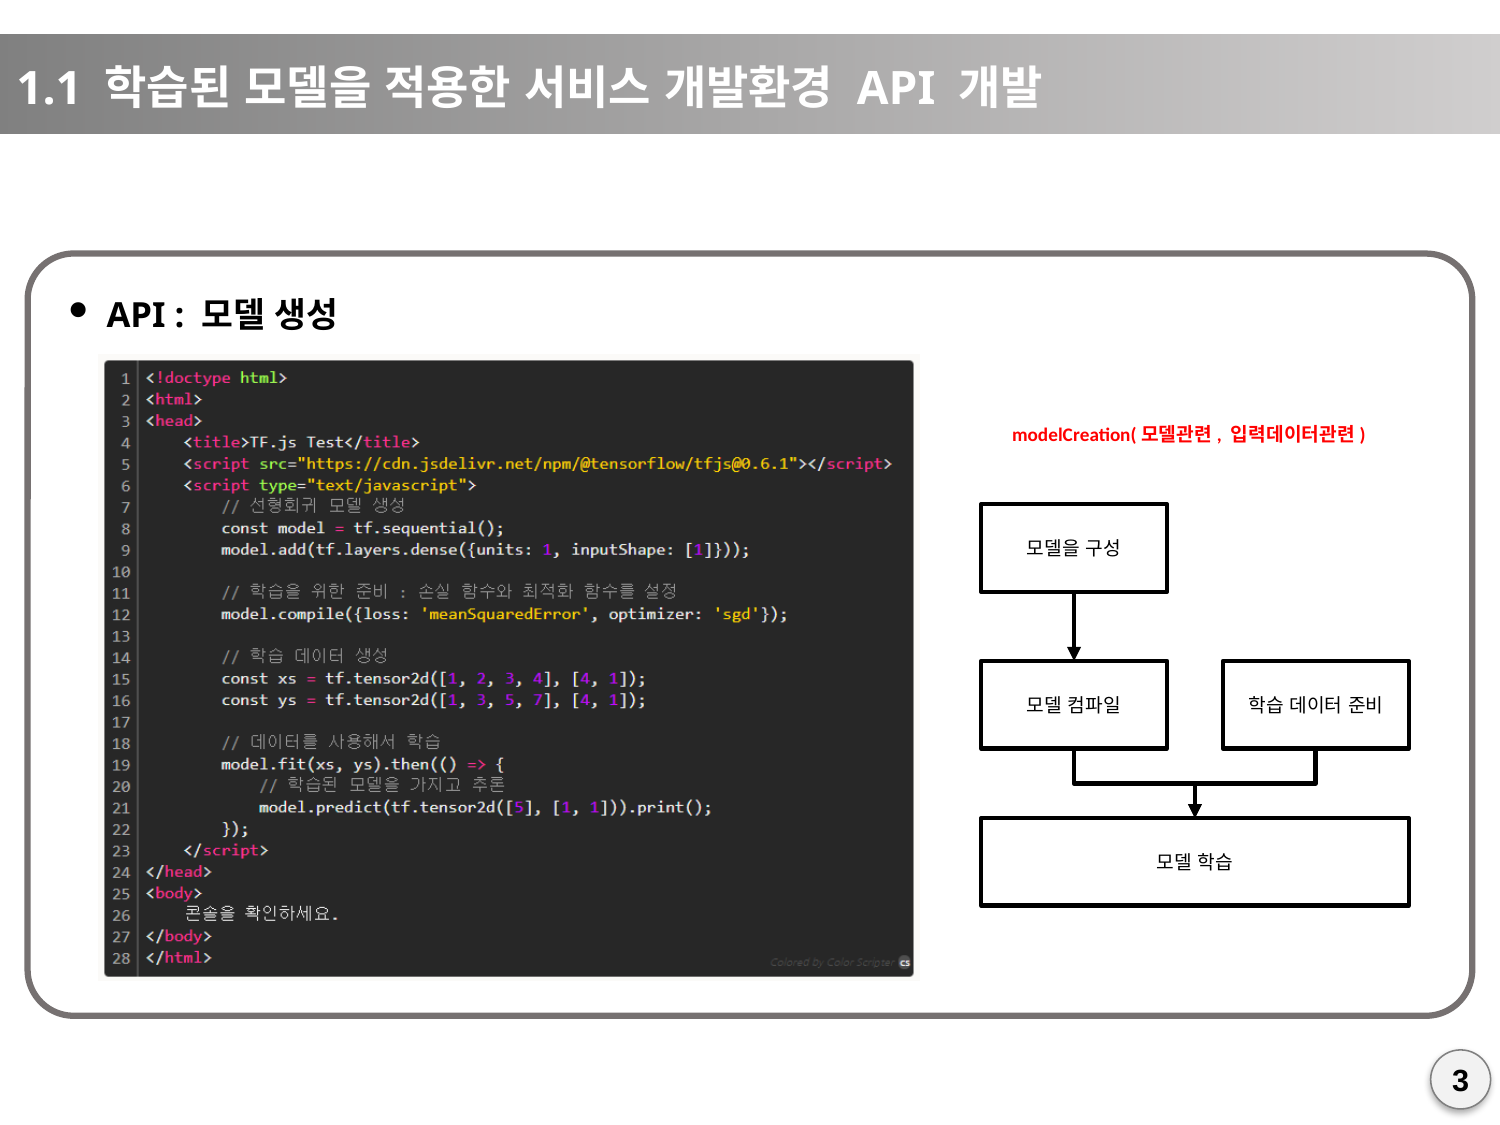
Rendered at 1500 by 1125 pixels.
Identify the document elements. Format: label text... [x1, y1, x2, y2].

text_box modelCreation(모델관련, 입력데이터관련) [997, 415, 1384, 453]
text_box 학습 데이터 준비 [1221, 659, 1411, 751]
text_box 모델 학습 [979, 816, 1411, 908]
picture [98, 354, 920, 982]
text_box 모델 컴파일 [979, 659, 1169, 751]
text_box 모 [25, 251, 1475, 1018]
text_box API : 모델 생성 [42, 285, 1395, 954]
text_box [1099, 722, 1170, 844]
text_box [1220, 722, 1291, 844]
text_box 모델을 구성 [979, 502, 1169, 594]
list 1.1 학습된 모델을 적용한 서비스 개발환경 API 개발 [0, 34, 1500, 134]
text_box [42, 215, 1500, 981]
